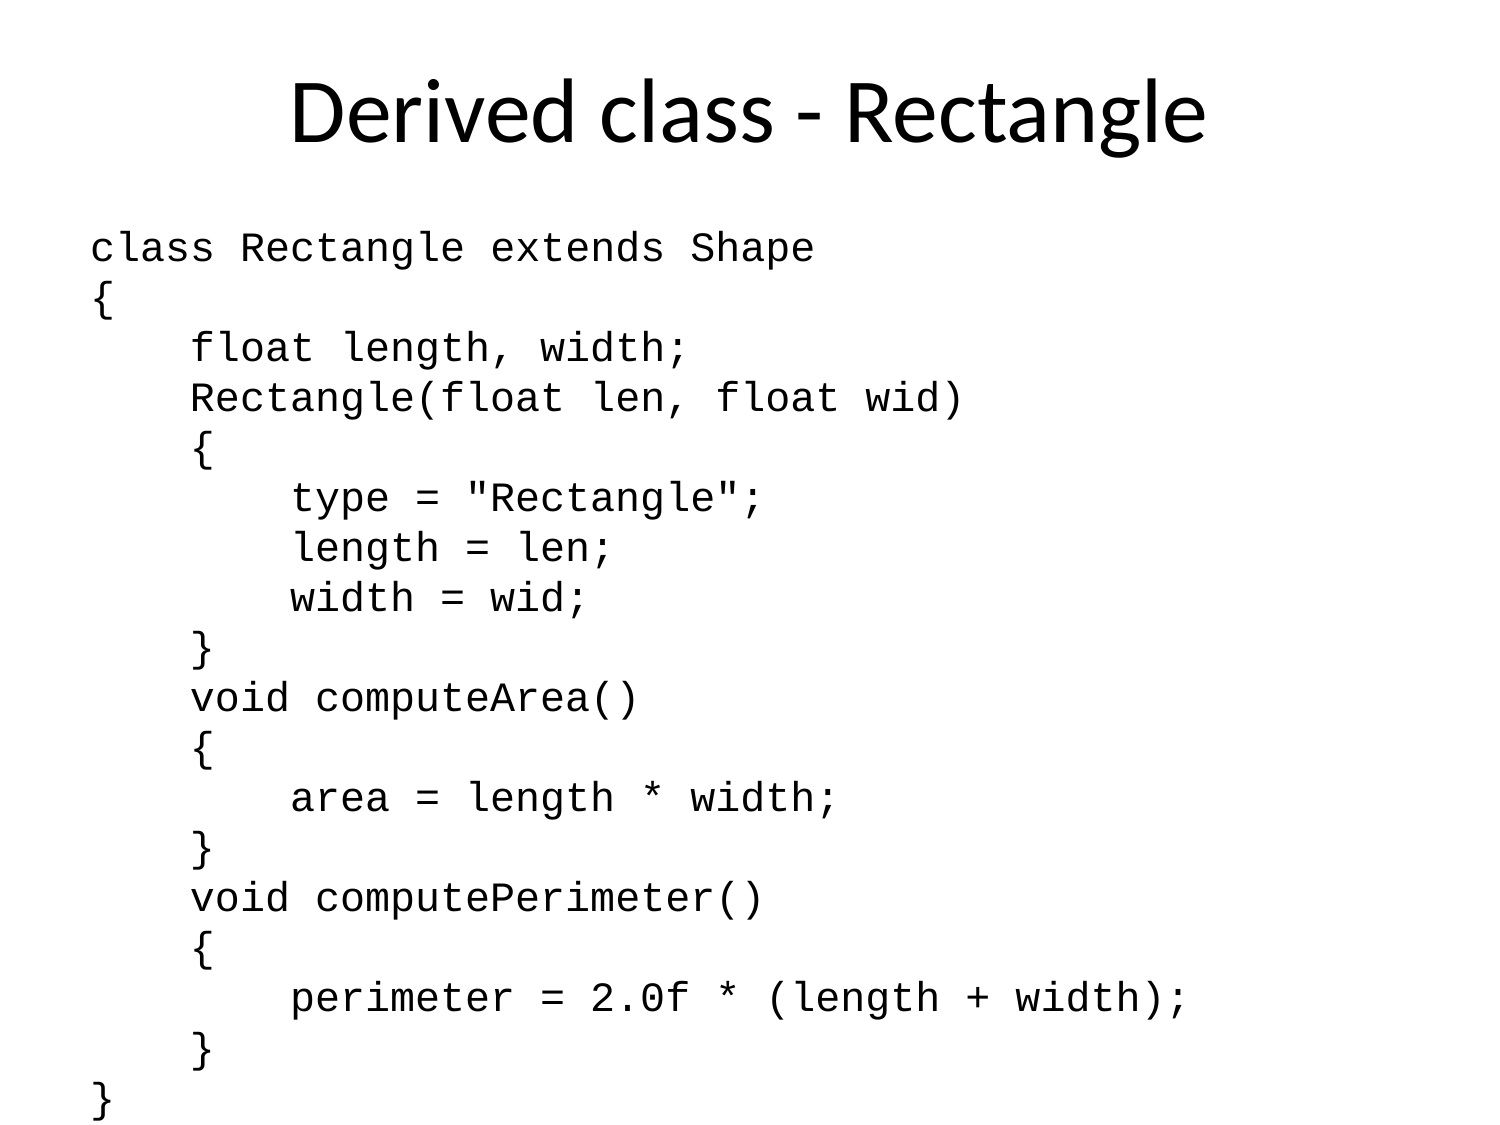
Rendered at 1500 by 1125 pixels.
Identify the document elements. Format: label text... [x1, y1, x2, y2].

list class Rectangle extends Shape { float length, width; Rectangle(float len, float wid) { type = "Rectangle"; length = len; width = wid; } void computeArea() { area = length * width; } void computePerimeter() { perimeter = 2.0f * (length + width); } } [75, 212, 1425, 1038]
title Derived class - Rectangle [75, 12, 1425, 200]
